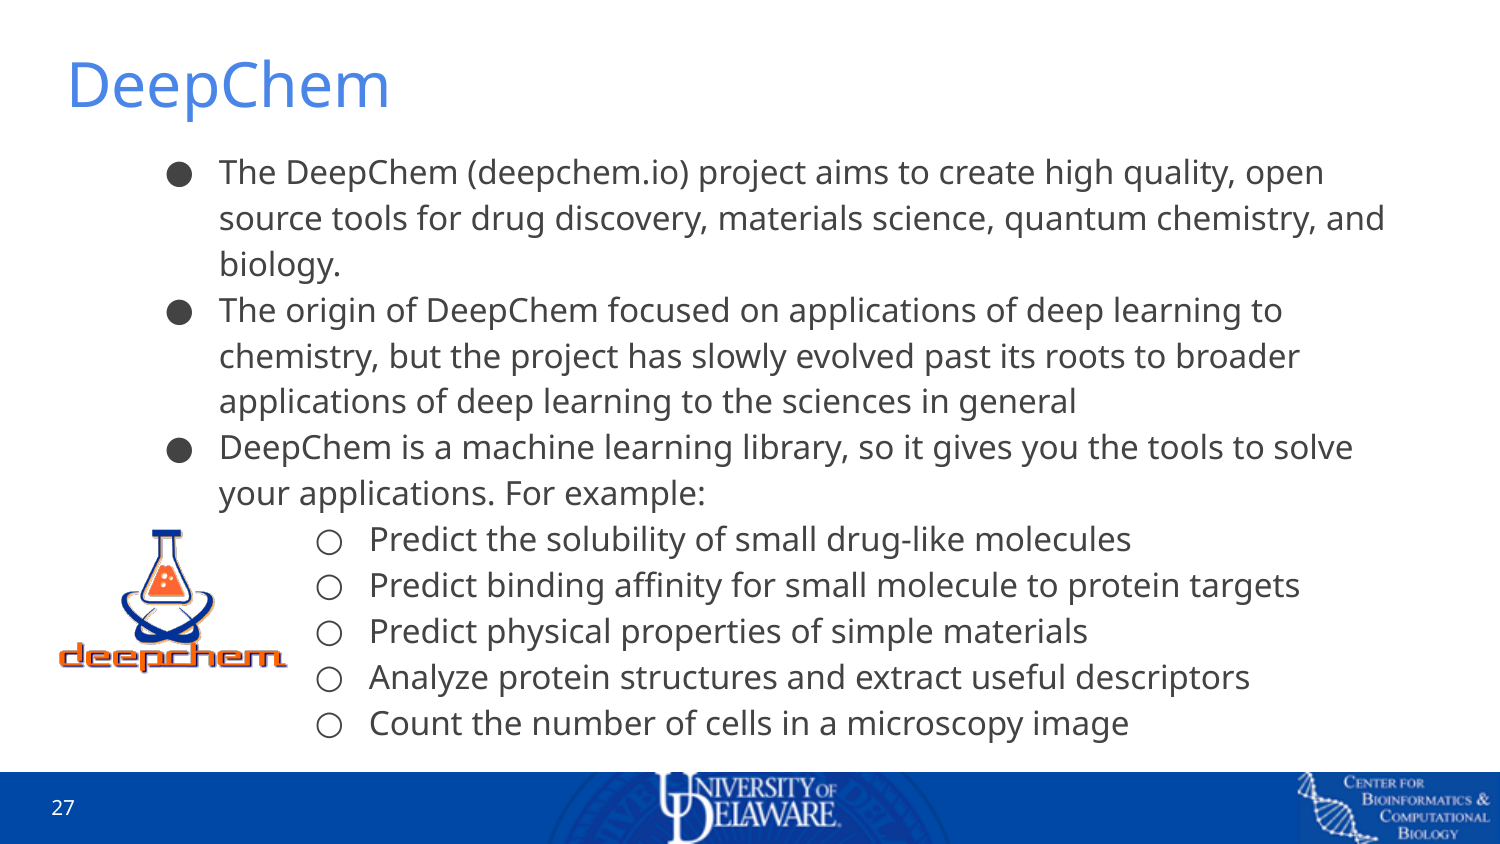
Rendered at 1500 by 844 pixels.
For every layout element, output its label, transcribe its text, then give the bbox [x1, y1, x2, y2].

list The DeepChem (deepchem.io) project aims to create high quality, open source tools for drug discovery, materials science, quantum chemistry, and biology. The origin of DeepChem focused on applications of deep learning to chemistry, but the project has slowly evolved past its roots to broader applications of deep learning to the sciences in general DeepChem is a machine learning library, so it gives you the tools to solve your applications. For example: Predict the solubility of small drug-like molecules Predict binding affinity for small molecule to protein targets Predict physical properties of simple materials Analyze protein structures and extract useful descriptors Count the number of cells in a microscopy image [128, 130, 1414, 709]
title DeepChem [51, 30, 1449, 131]
picture [13, 509, 329, 679]
picture [0, 772, 1500, 844]
